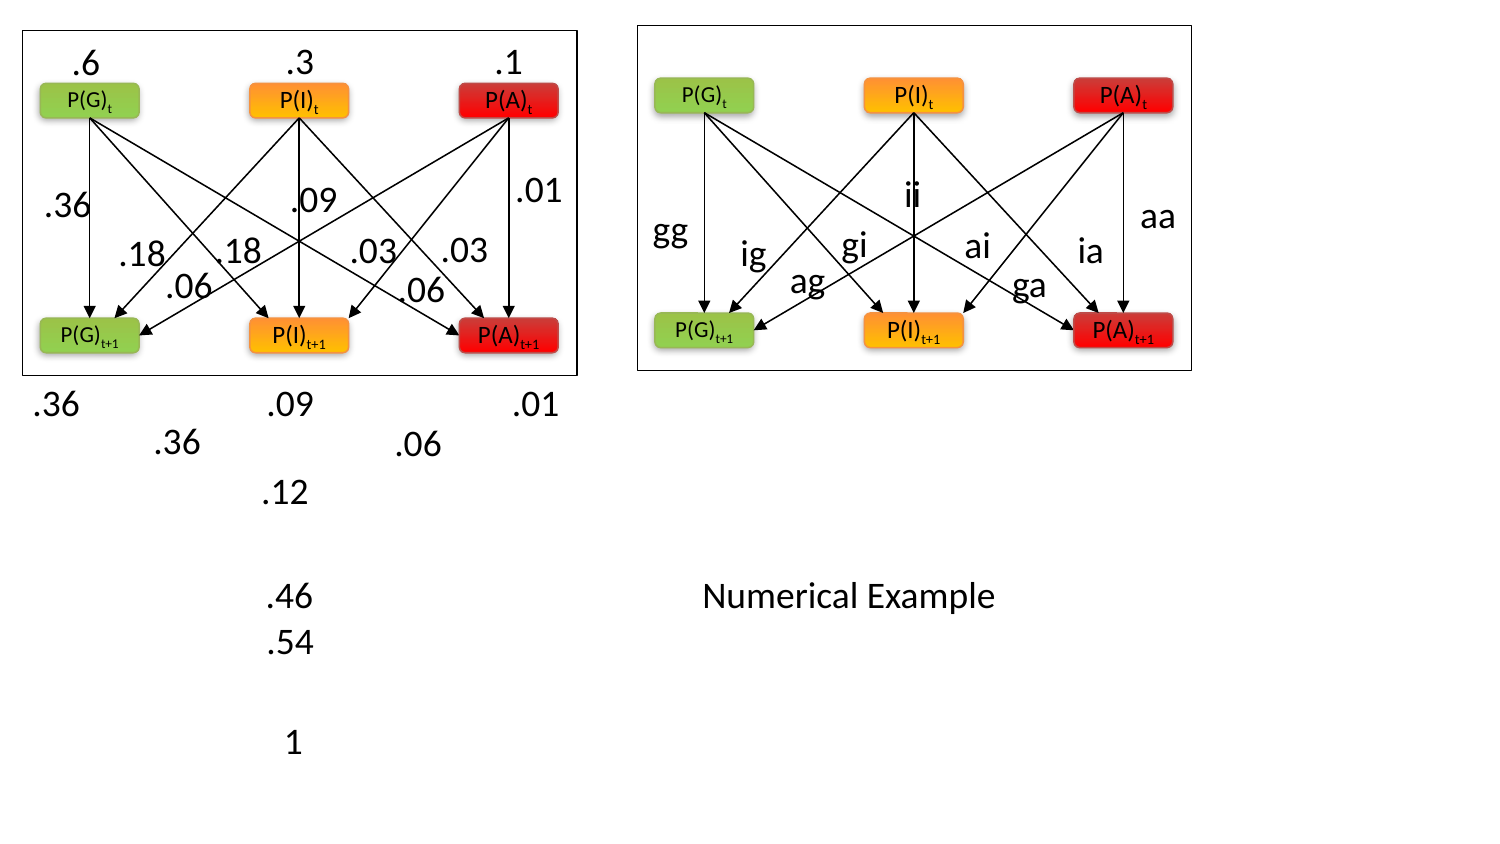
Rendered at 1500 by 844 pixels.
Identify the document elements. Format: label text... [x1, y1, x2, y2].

text_box Numerical Example [687, 563, 1213, 623]
text_box .12 [246, 459, 324, 520]
text_box .06 [379, 411, 457, 471]
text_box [637, 24, 1192, 371]
text_box .54 [251, 609, 329, 670]
text_box .09 [251, 384, 329, 432]
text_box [22, 29, 579, 376]
text_box .36 [138, 409, 216, 470]
text_box .36 [17, 378, 96, 432]
text_box 1 [268, 709, 318, 770]
text_box .46 [250, 563, 328, 623]
text_box .01 [497, 384, 575, 432]
